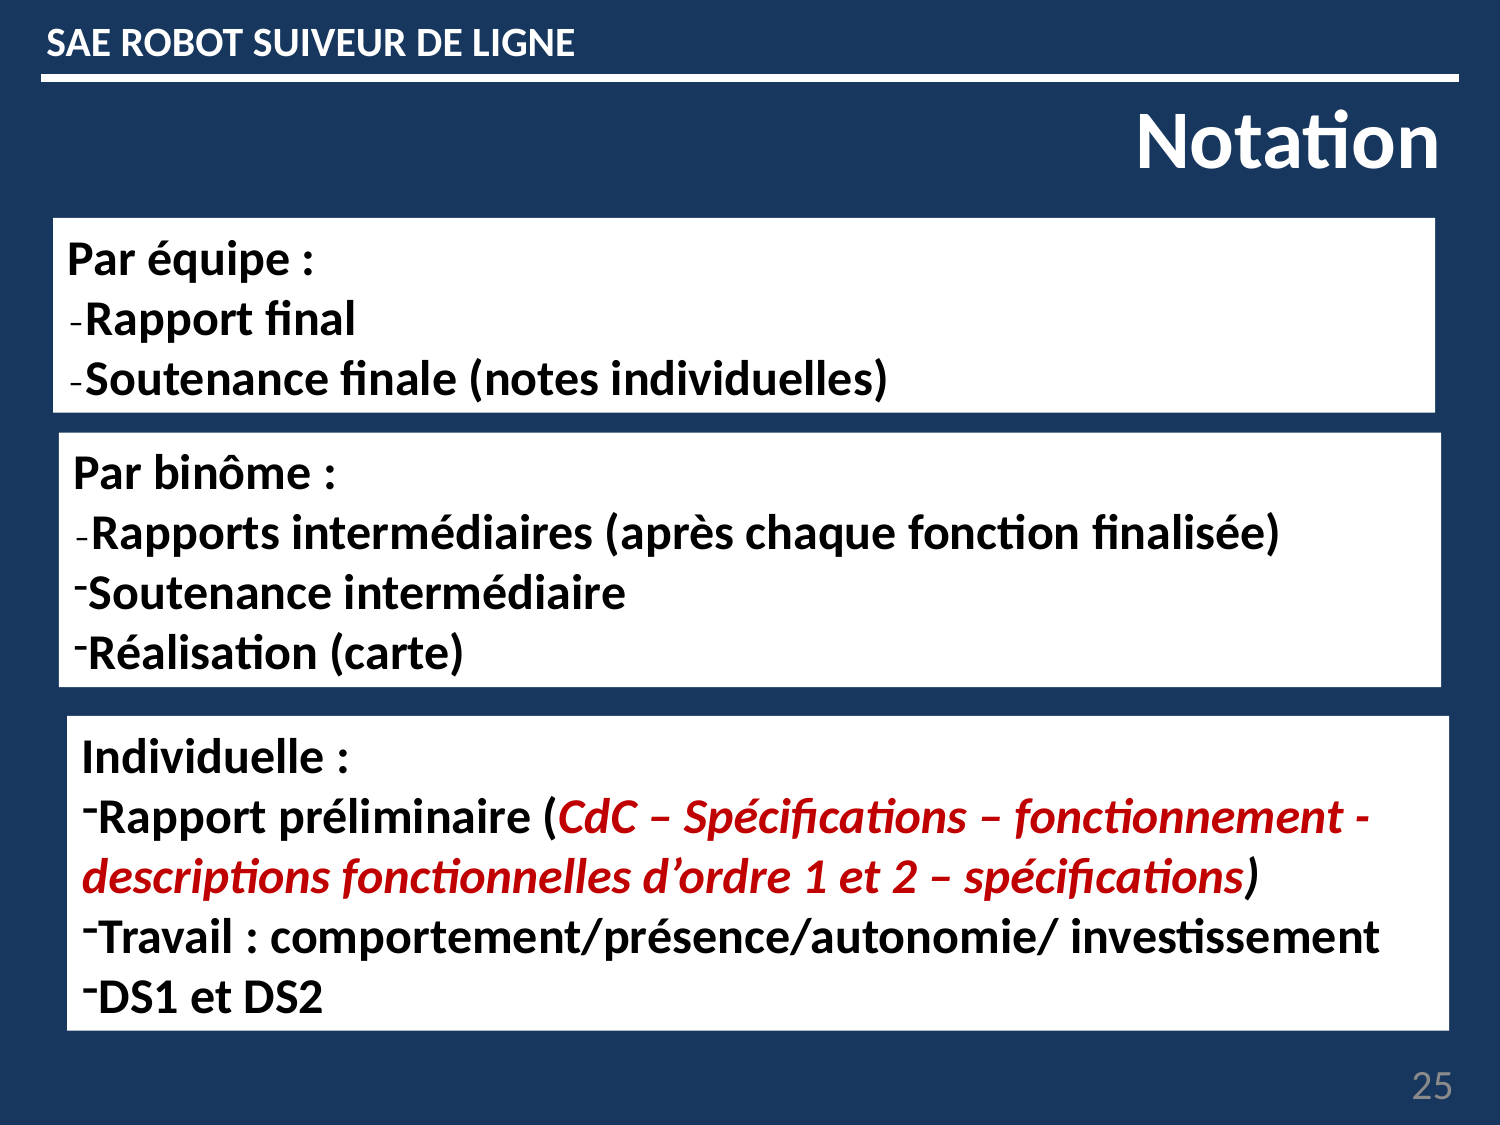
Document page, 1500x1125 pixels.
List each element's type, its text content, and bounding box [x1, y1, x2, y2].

text_box Par binôme : Rapports intermédiaires (après chaque fonction finalisée) Soutenance intermédiaire Réalisation (carte) [58, 432, 1442, 688]
text_box SAE ROBOT SUIVEUR DE LIGNE [31, 7, 591, 73]
text_box Par équipe : Rapport final Soutenance finale (notes individuelles) [53, 217, 1436, 413]
slide_number 25 [1119, 1053, 1469, 1113]
text_box Individuelle : Rapport préliminaire (CdC – Spécifications – fonctionnement - descriptions fonctionnelles d’ordre 1 et 2 – spécifications) Travail : comportement/présence/autonomie/ investissement DS1 et DS2 [67, 715, 1450, 1031]
text_box Notation [1120, 87, 1457, 193]
